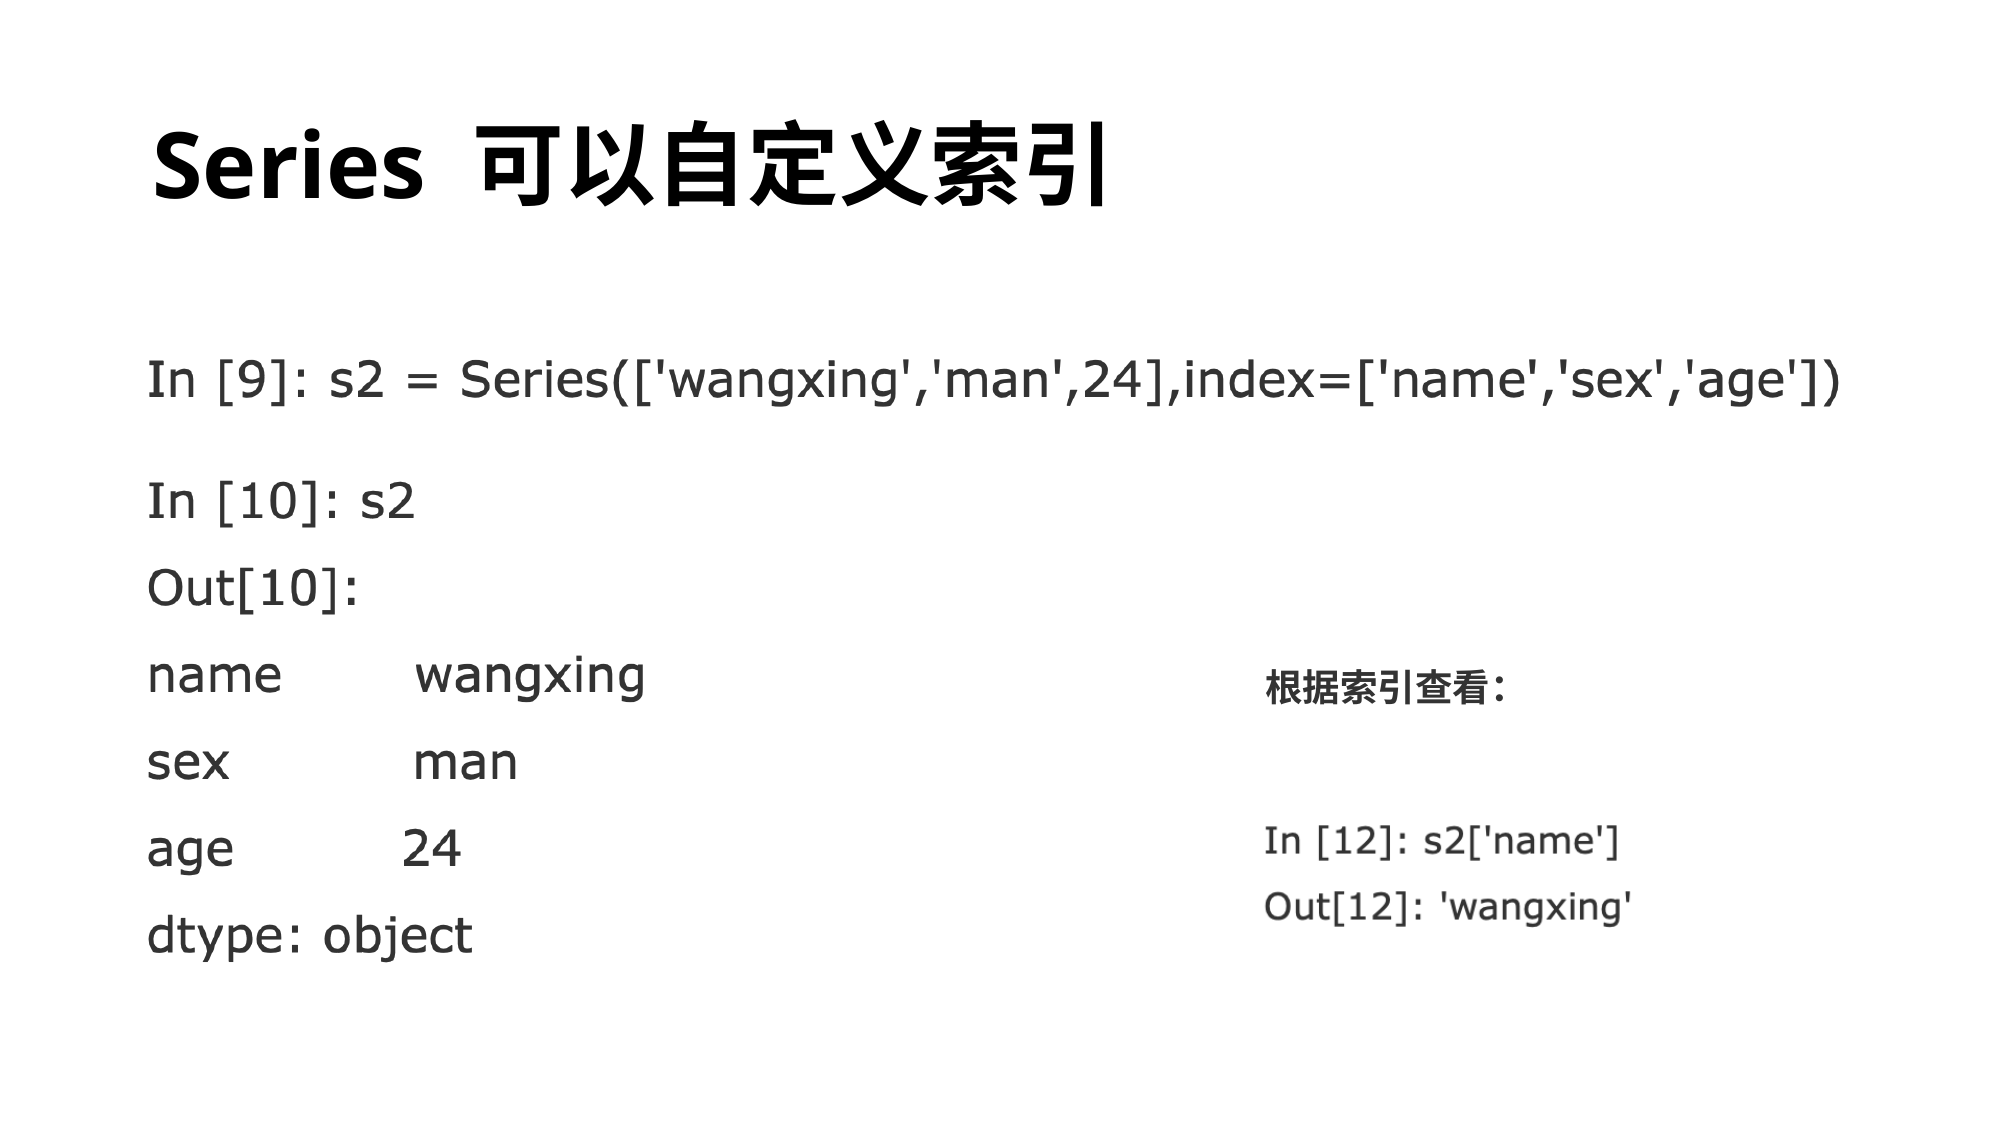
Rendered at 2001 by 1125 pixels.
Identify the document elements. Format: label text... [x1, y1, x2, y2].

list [137, 328, 1863, 984]
title Series 可以自定义索引 [137, 59, 1863, 278]
picture [1248, 796, 1768, 951]
